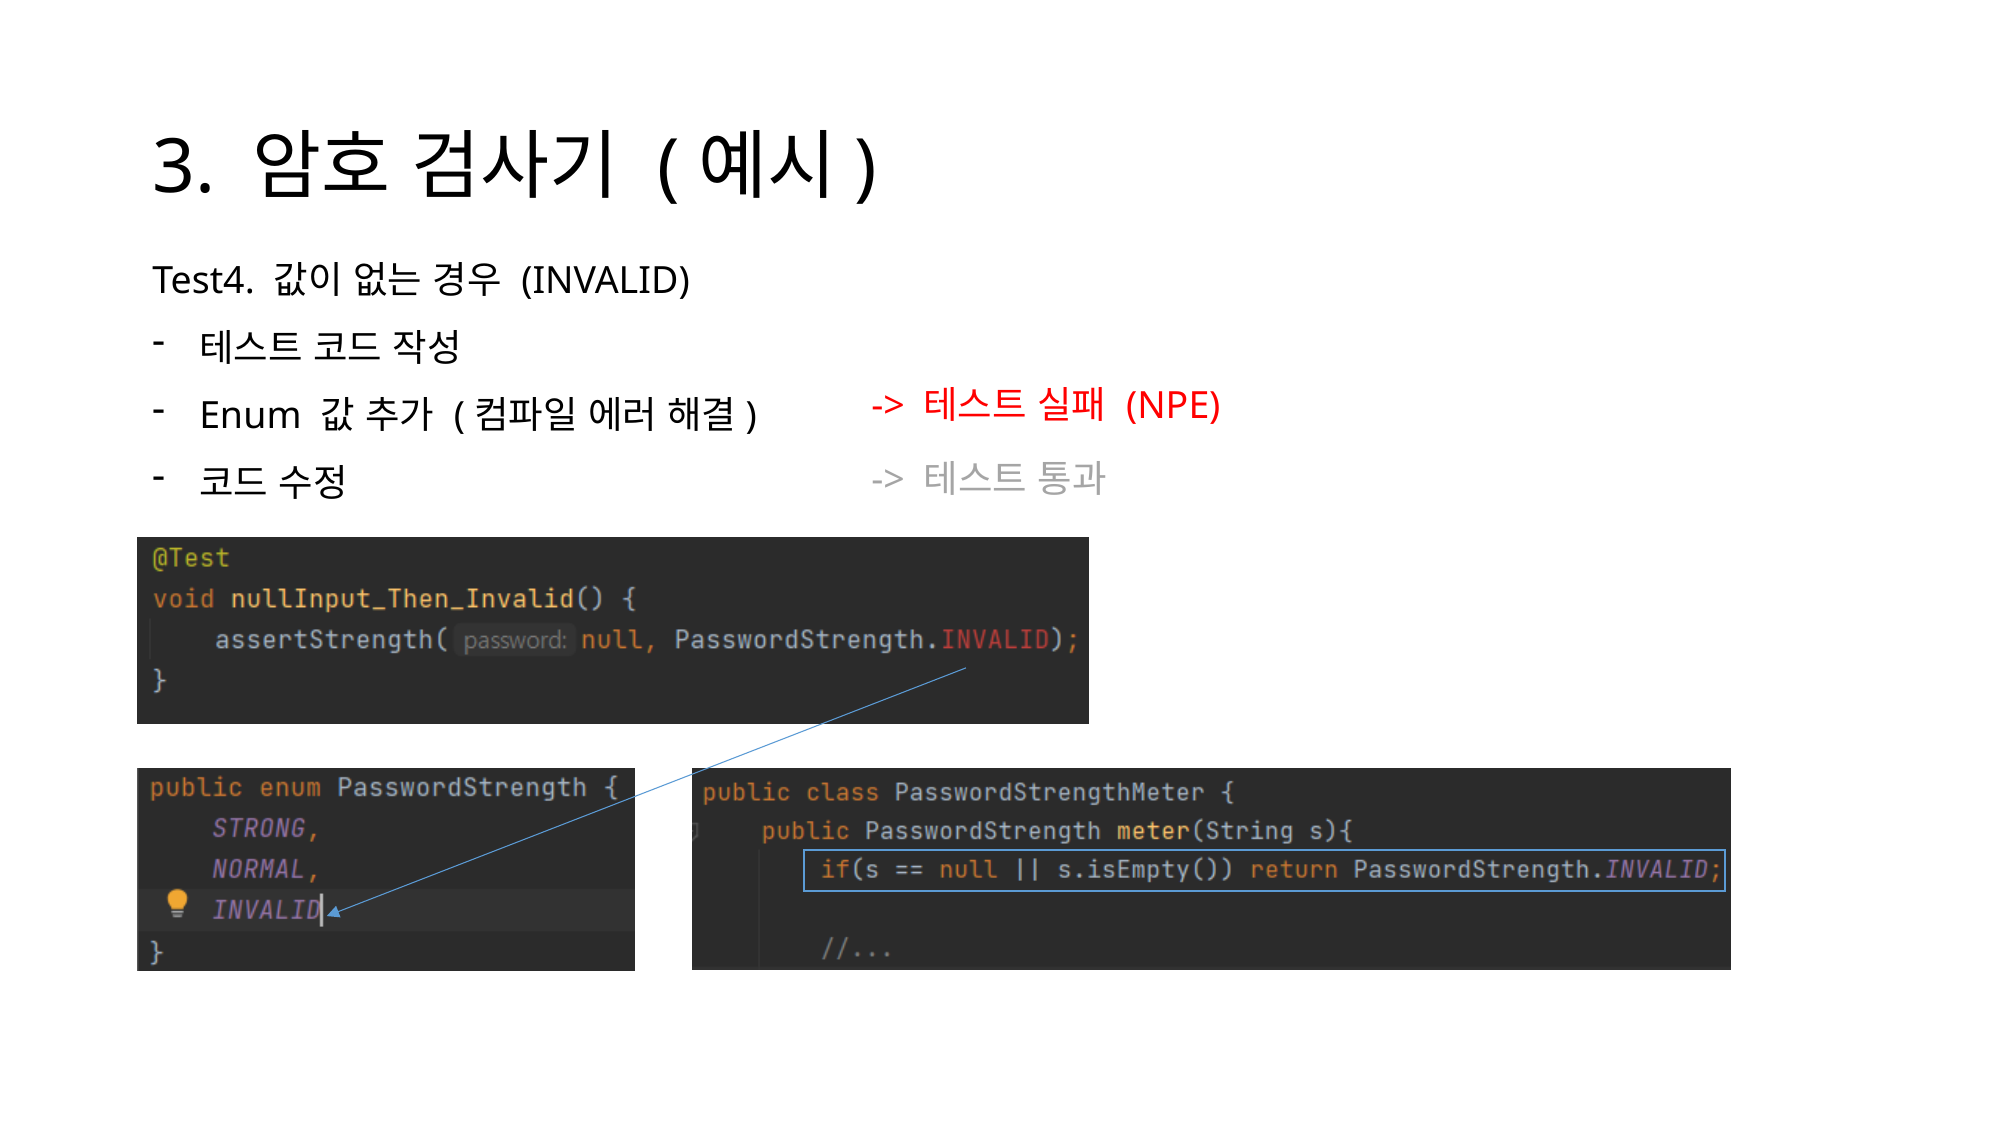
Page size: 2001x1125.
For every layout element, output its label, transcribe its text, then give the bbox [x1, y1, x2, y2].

picture [692, 768, 1731, 970]
text_box Test4. 값이 없는 경우 (INVALID) 테스트 코드 작성 Enum 값 추가 (컴파일 에러 해결) 코드 수정 [137, 230, 1043, 508]
picture [137, 768, 635, 971]
text_box -> 테스트 실패 (NPE) [856, 351, 1252, 456]
picture [137, 537, 1090, 724]
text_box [326, 667, 967, 917]
text_box -> 테스트 통과 [856, 426, 1135, 521]
title 3. 암호 검사기 (예시) [137, 107, 1863, 230]
